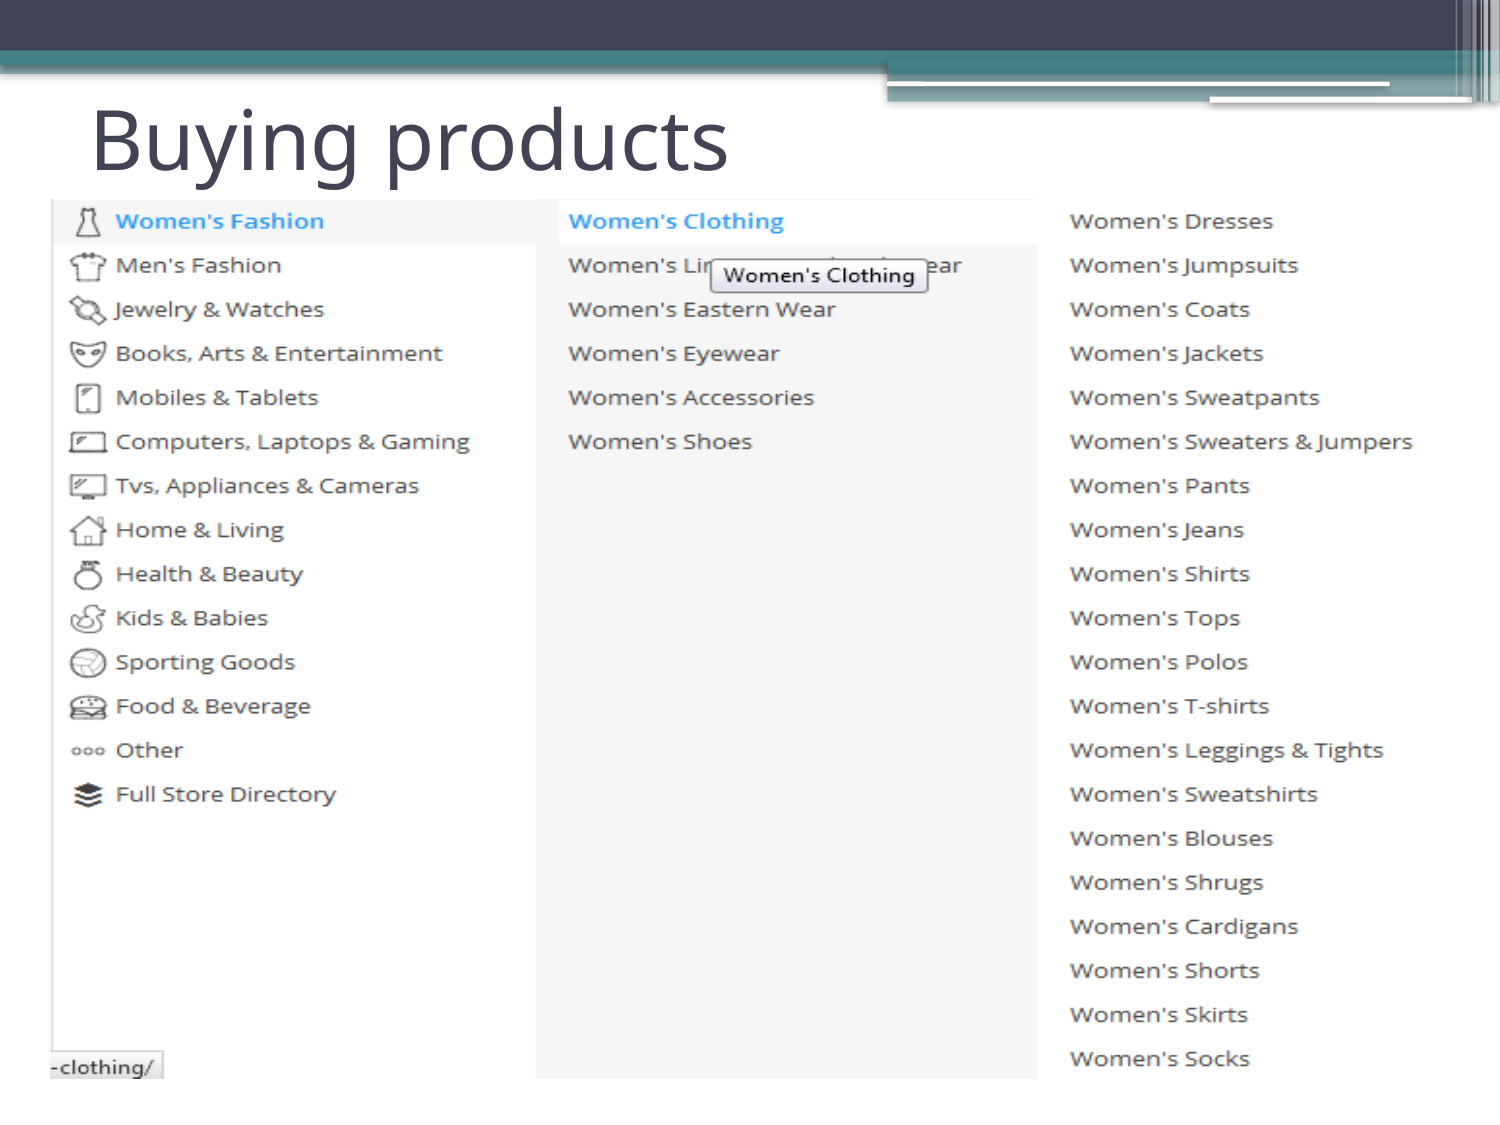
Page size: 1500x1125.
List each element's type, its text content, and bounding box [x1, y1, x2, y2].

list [49, 199, 1426, 1079]
title Buying products [75, 50, 1425, 198]
